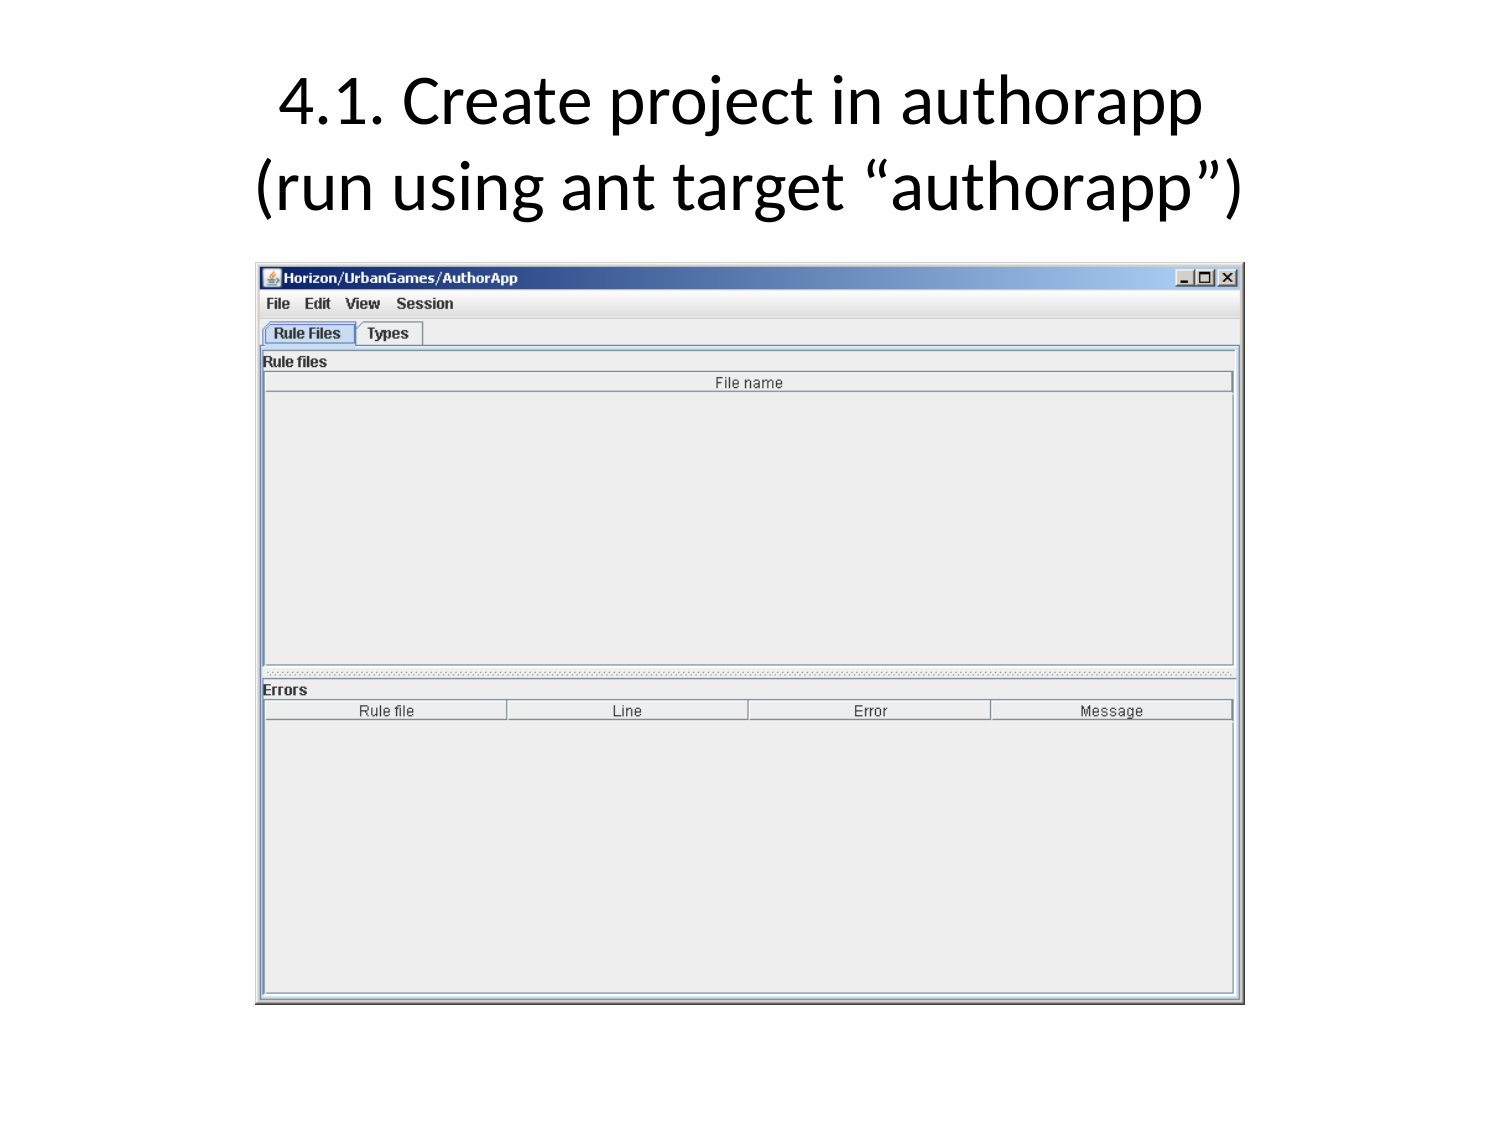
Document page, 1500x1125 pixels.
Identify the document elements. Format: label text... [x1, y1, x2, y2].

title 4.1. Create project in authorapp (run using ant target “authorapp”) [75, 45, 1425, 233]
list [254, 262, 1246, 1006]
